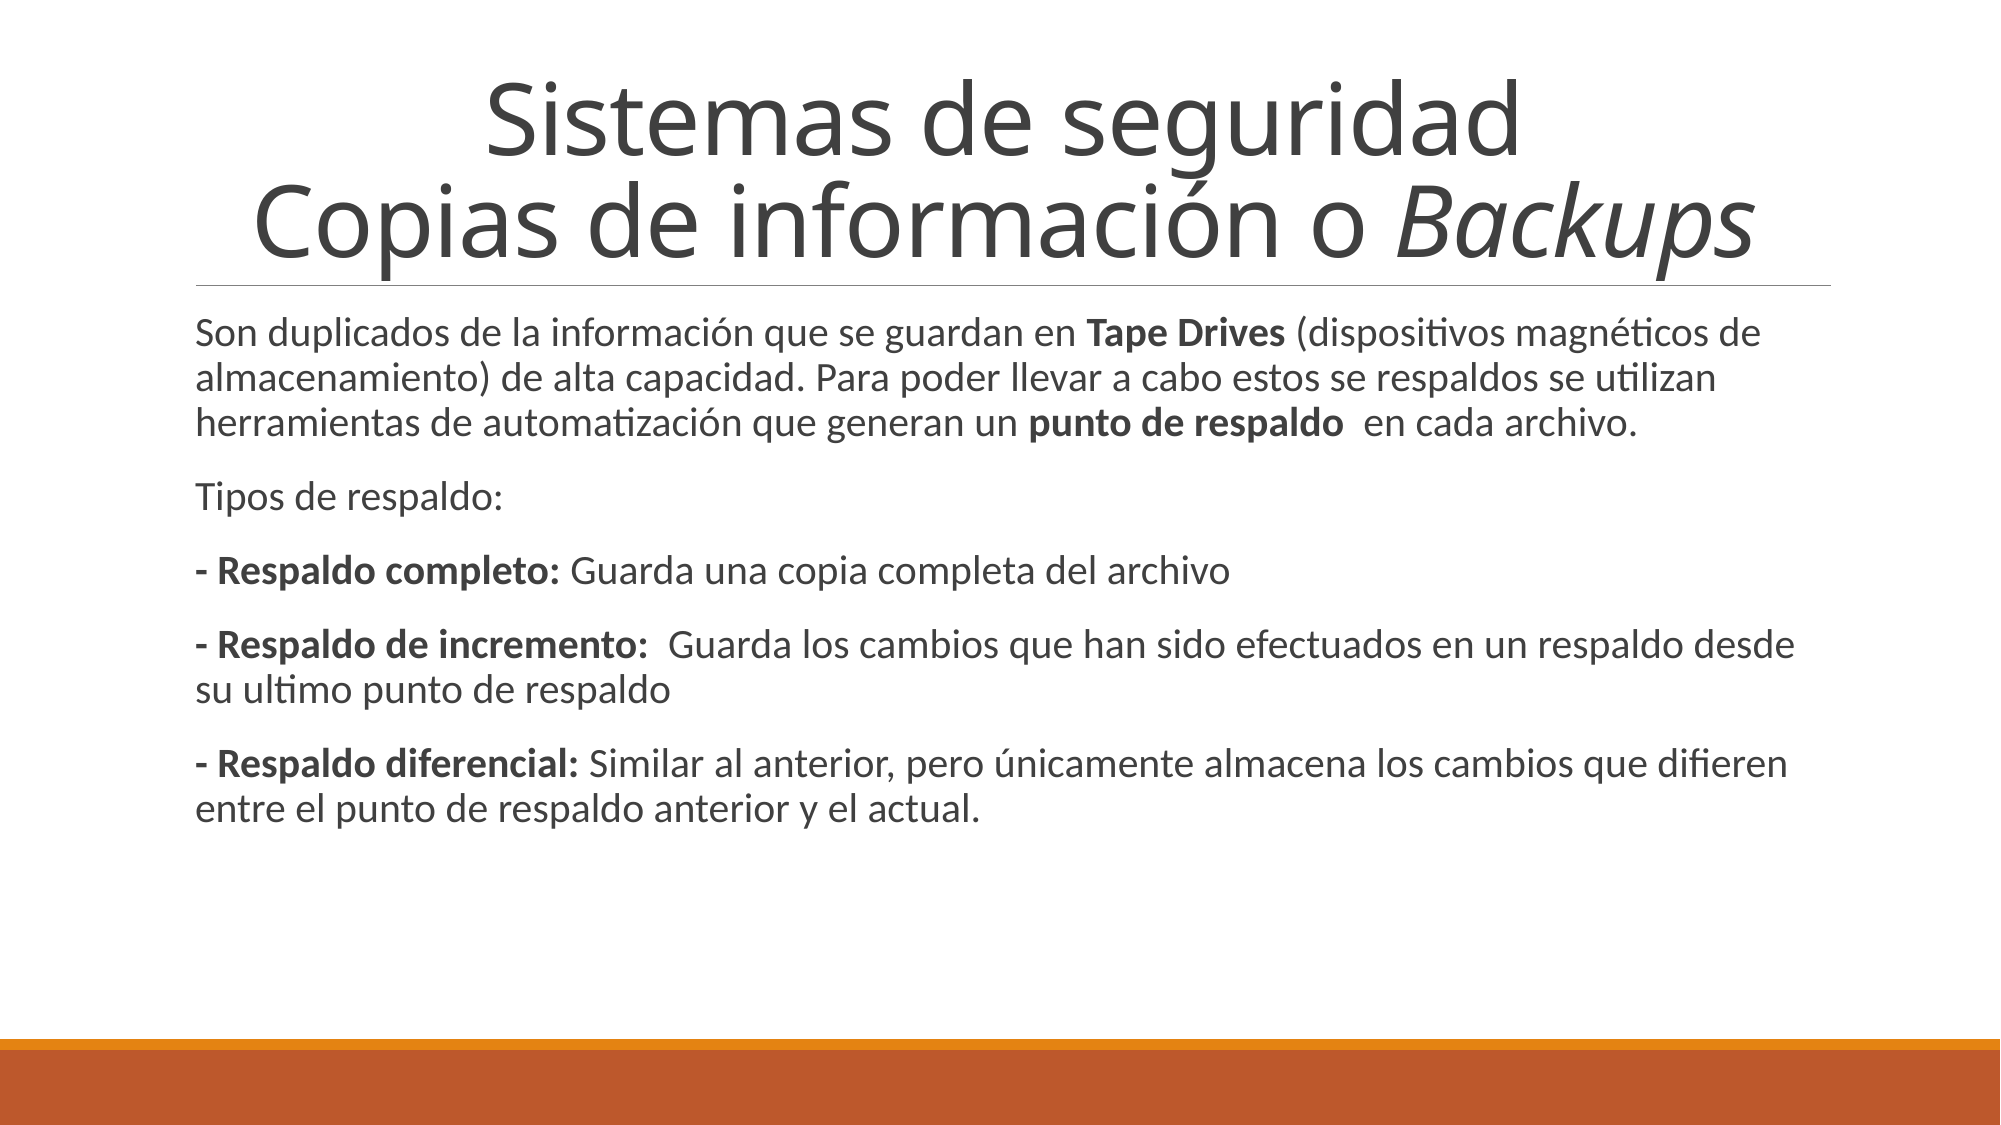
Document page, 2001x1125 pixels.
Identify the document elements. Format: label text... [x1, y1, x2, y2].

list Son duplicados de la información que se guardan en Tape Drives (dispositivos magnéticos de almacenamiento) de alta capacidad. Para poder llevar a cabo estos se respaldos se utilizan herramientas de automatización que generan un punto de respaldo en cada archivo. Tipos de respaldo: - Respaldo completo: Guarda una copia completa del archivo - Respaldo de incremento: Guarda los cambios que han sido efectuados en un respaldo desde su ultimo punto de respaldo - Respaldo diferencial: Similar al anterior, pero únicamente almacena los cambios que difieren entre el punto de respaldo anterior y el actual. [180, 302, 1830, 963]
title Sistemas de seguridad Copias de información o Backups [180, 47, 1830, 285]
